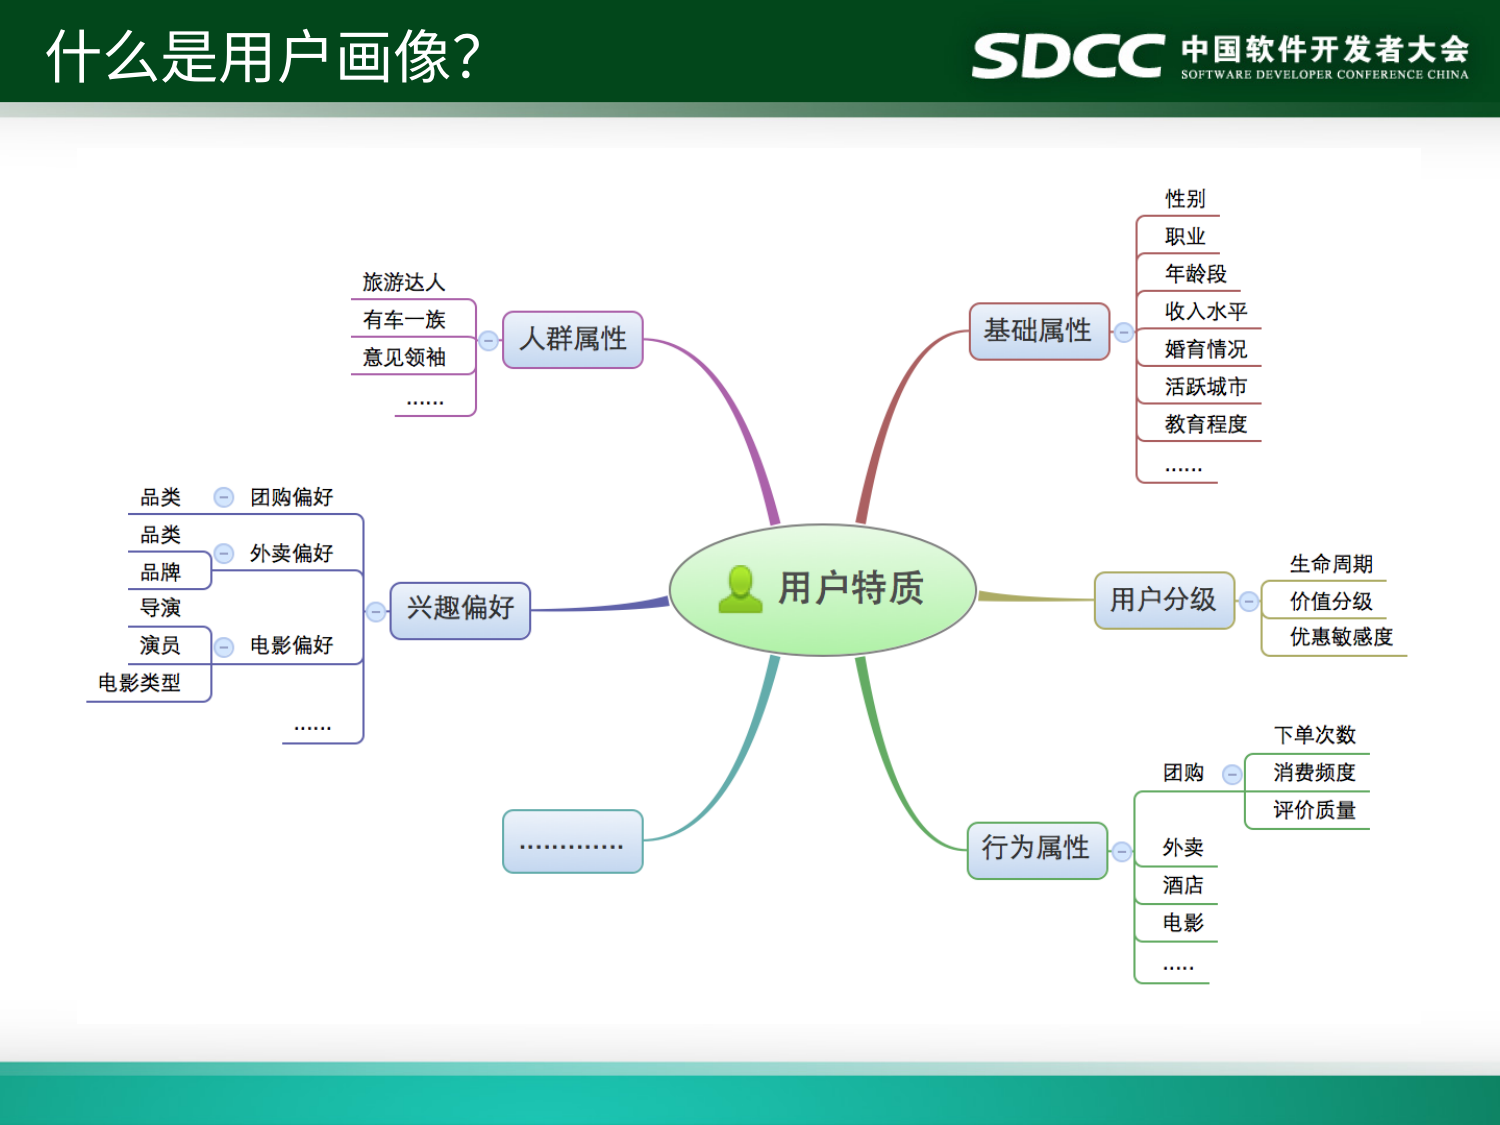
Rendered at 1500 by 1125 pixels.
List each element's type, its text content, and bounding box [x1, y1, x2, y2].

picture [0, 0, 1500, 1125]
title 什么是用户画像？ [29, 0, 939, 114]
